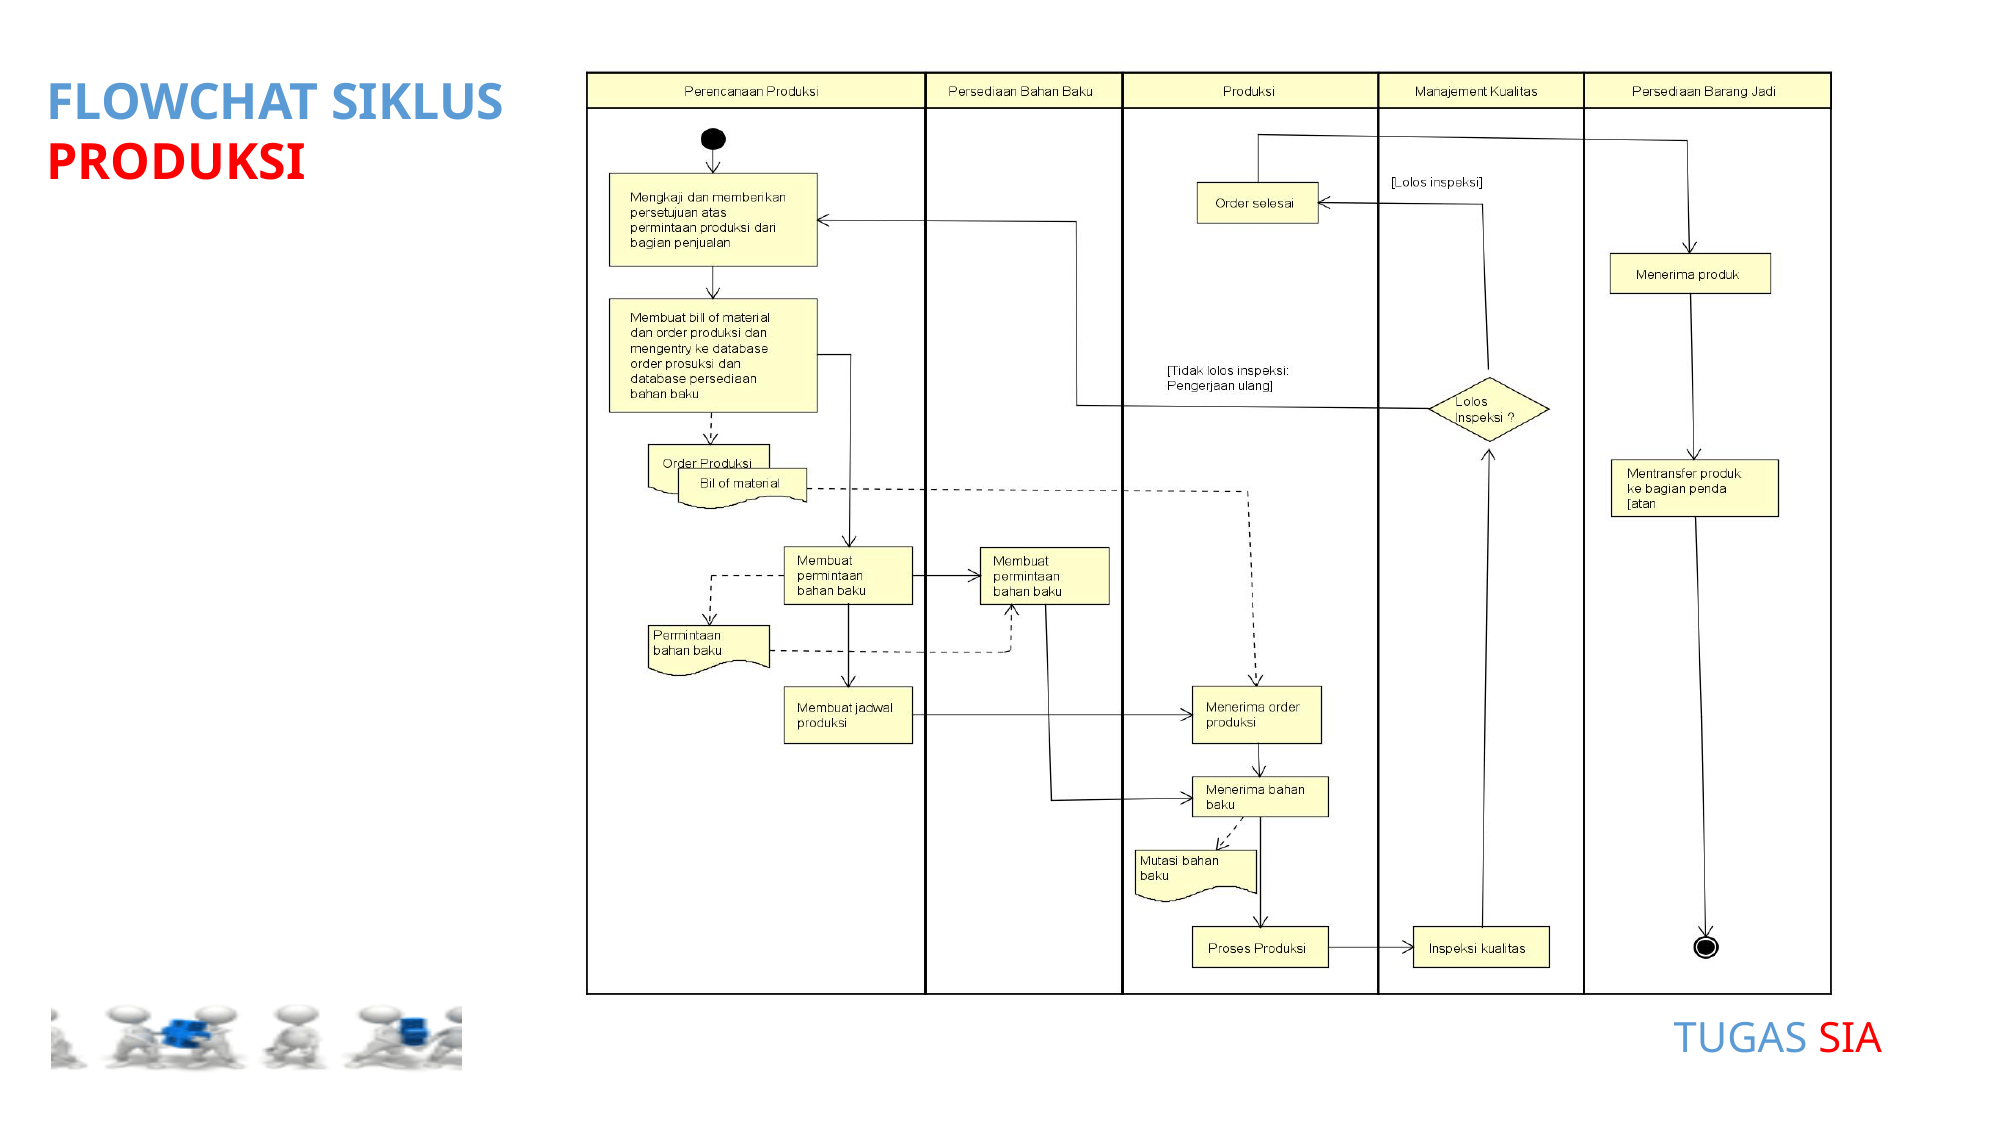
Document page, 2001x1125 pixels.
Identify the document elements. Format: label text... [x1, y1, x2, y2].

picture [51, 956, 462, 1093]
text_box TUGAS SIA [1658, 1002, 1956, 1068]
text_box FLOWCHAT SIKLUS PRODUKSI [31, 62, 574, 198]
picture [574, 62, 1842, 1003]
